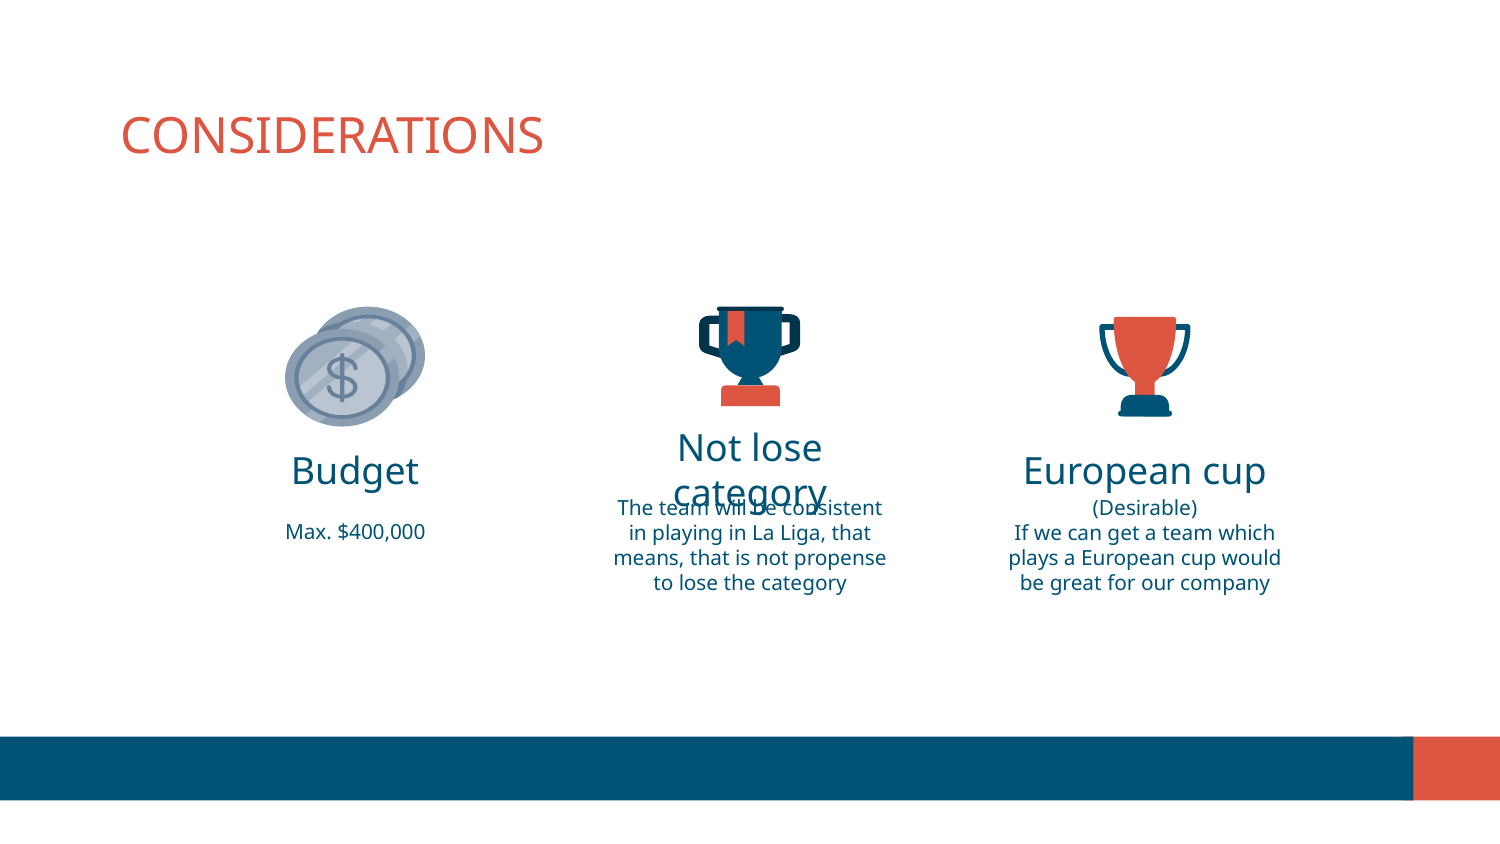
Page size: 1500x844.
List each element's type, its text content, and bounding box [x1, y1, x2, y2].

subtitle (Desirable) If we can get a team which plays a European cup would be great for our company [986, 499, 1303, 591]
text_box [698, 306, 801, 407]
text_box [1099, 316, 1191, 417]
subtitle The team will be consistent in playing in La Liga, that means, that is not propense to lose the category [592, 499, 908, 591]
subtitle Max. $400,000 [197, 499, 513, 563]
title Not lose category [592, 437, 908, 499]
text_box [279, 306, 431, 427]
title European cup [986, 437, 1303, 499]
title CONSIDERATIONS [105, 101, 1429, 166]
title Budget [197, 437, 513, 499]
